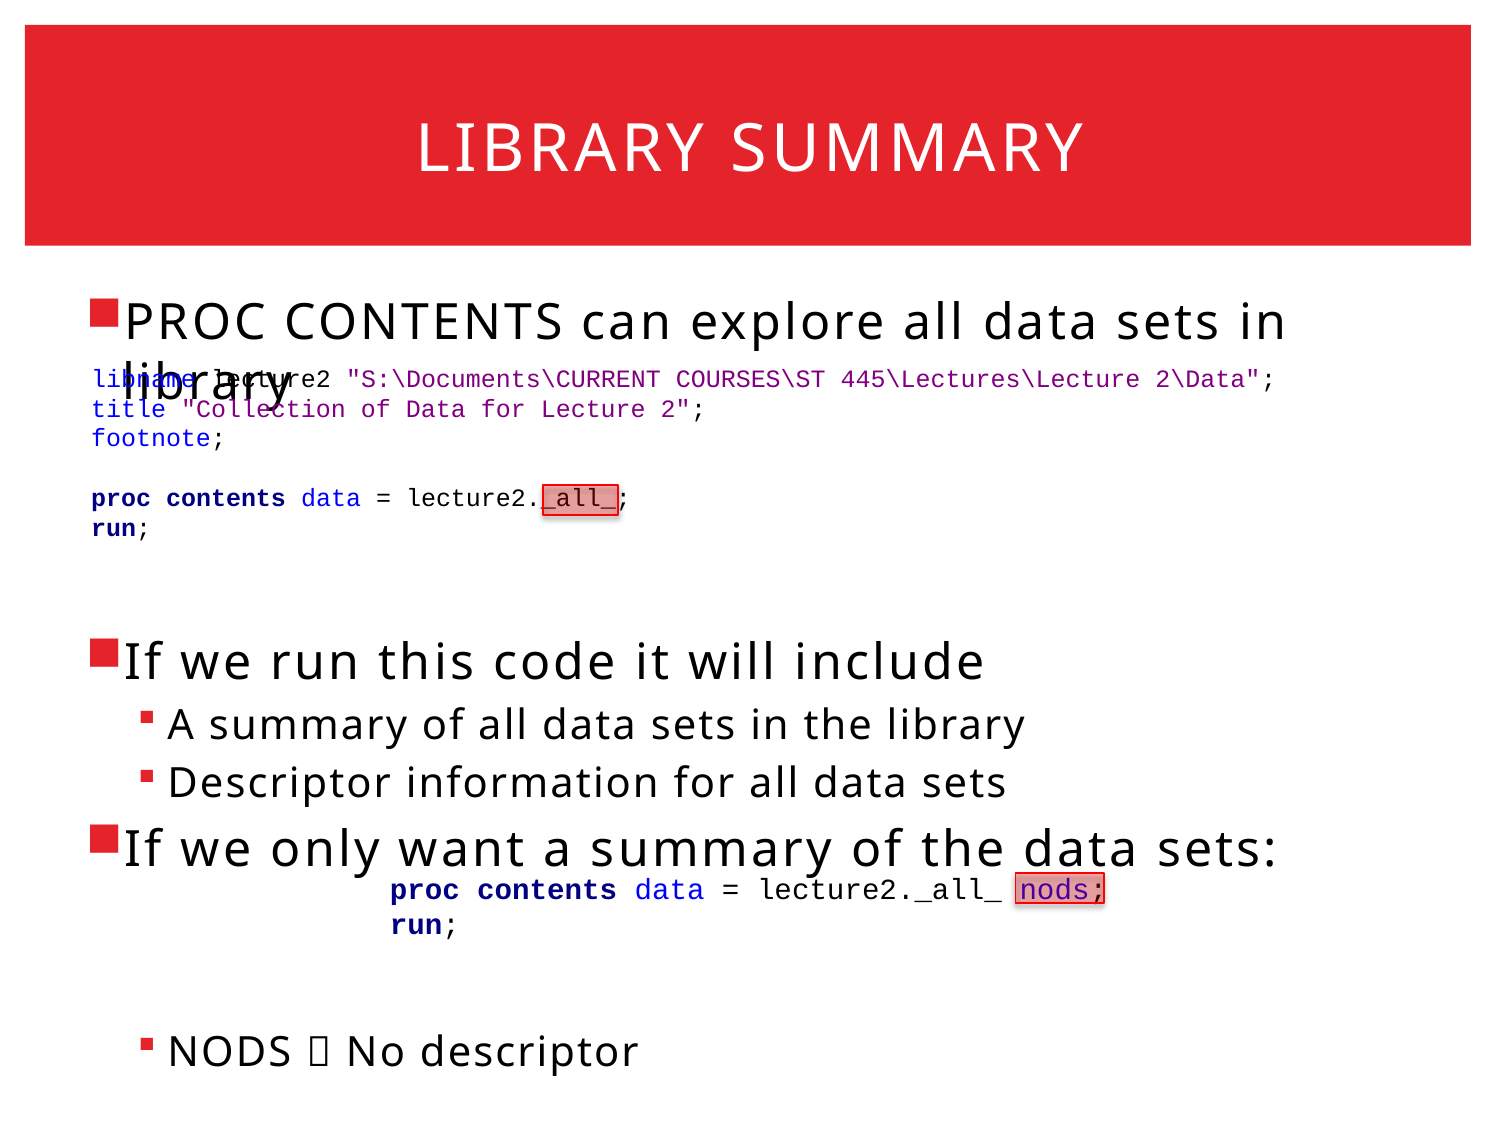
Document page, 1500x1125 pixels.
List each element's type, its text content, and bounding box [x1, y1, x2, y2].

text_box [1015, 872, 1105, 904]
text_box proc contents data = lecture2._all_ nods; run; [374, 862, 1125, 948]
list PROC CONTENTS can explore all data sets in library If we run this code it will include A summary of all data sets in the library Descriptor information for all data sets If we only want a summary of the data sets: NODS  No descriptor [62, 281, 1442, 1125]
title Library summary [62, 58, 1438, 232]
text_box [542, 484, 619, 516]
text_box libname lecture2 "S:\Documents\CURRENT COURSES\ST 445\Lectures\Lecture 2\Data"; title "Collection of Data for Lecture 2"; footnote; proc contents data = lecture2._all_; run; [76, 354, 1456, 550]
